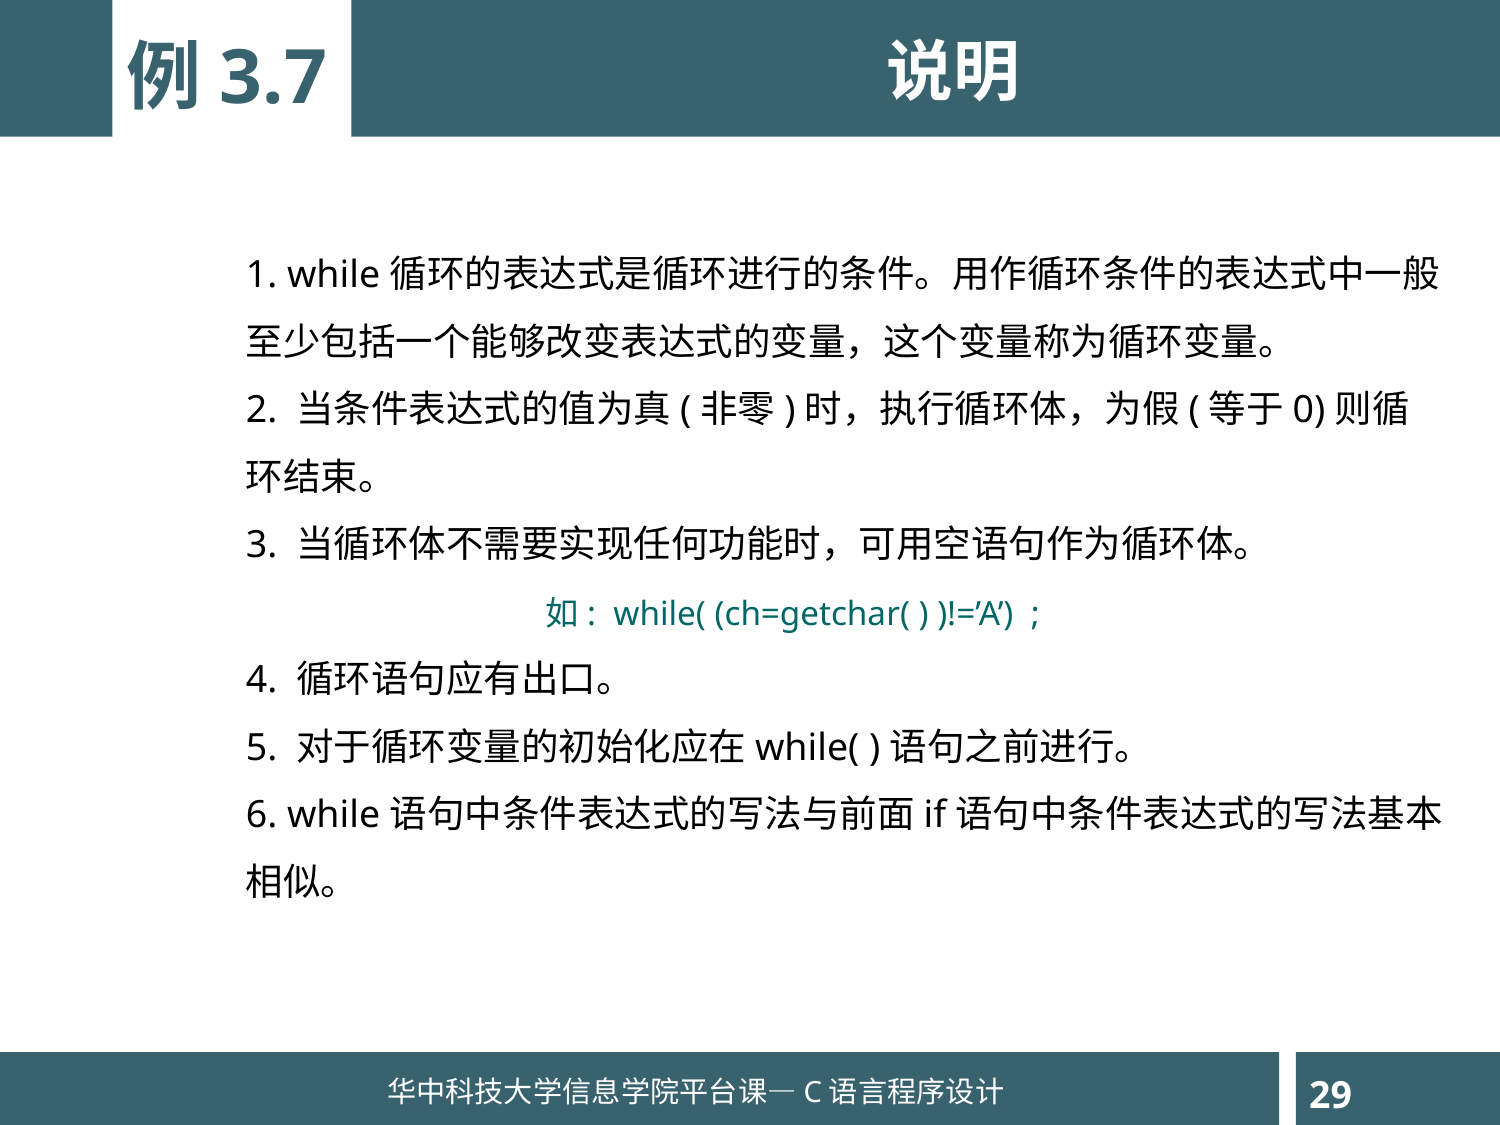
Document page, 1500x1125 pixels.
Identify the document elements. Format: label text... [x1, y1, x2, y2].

list 1. while循环的表达式是循环进行的条件。用作循环条件的表达式中一般至少包括一个能够改变表达式的变量，这个变量称为循环变量。 2. 当条件表达式的值为真(非零)时，执行循环体，为假(等于0)则循环结束。 3. 当循环体不需要实现任何功能时，可用空语句作为循环体。 如: while( (ch=getchar( ) )!=’A’) ; 4. 循环语句应有出口。 5. 对于循环变量的初始化应在while( )语句之前进行。 6. while语句中条件表达式的写法与前面if语句中条件表达式的写法基本相似。 [230, 220, 1460, 998]
text_box 例3.7 [112, 21, 342, 127]
text_box 说明 [342, 21, 1500, 116]
